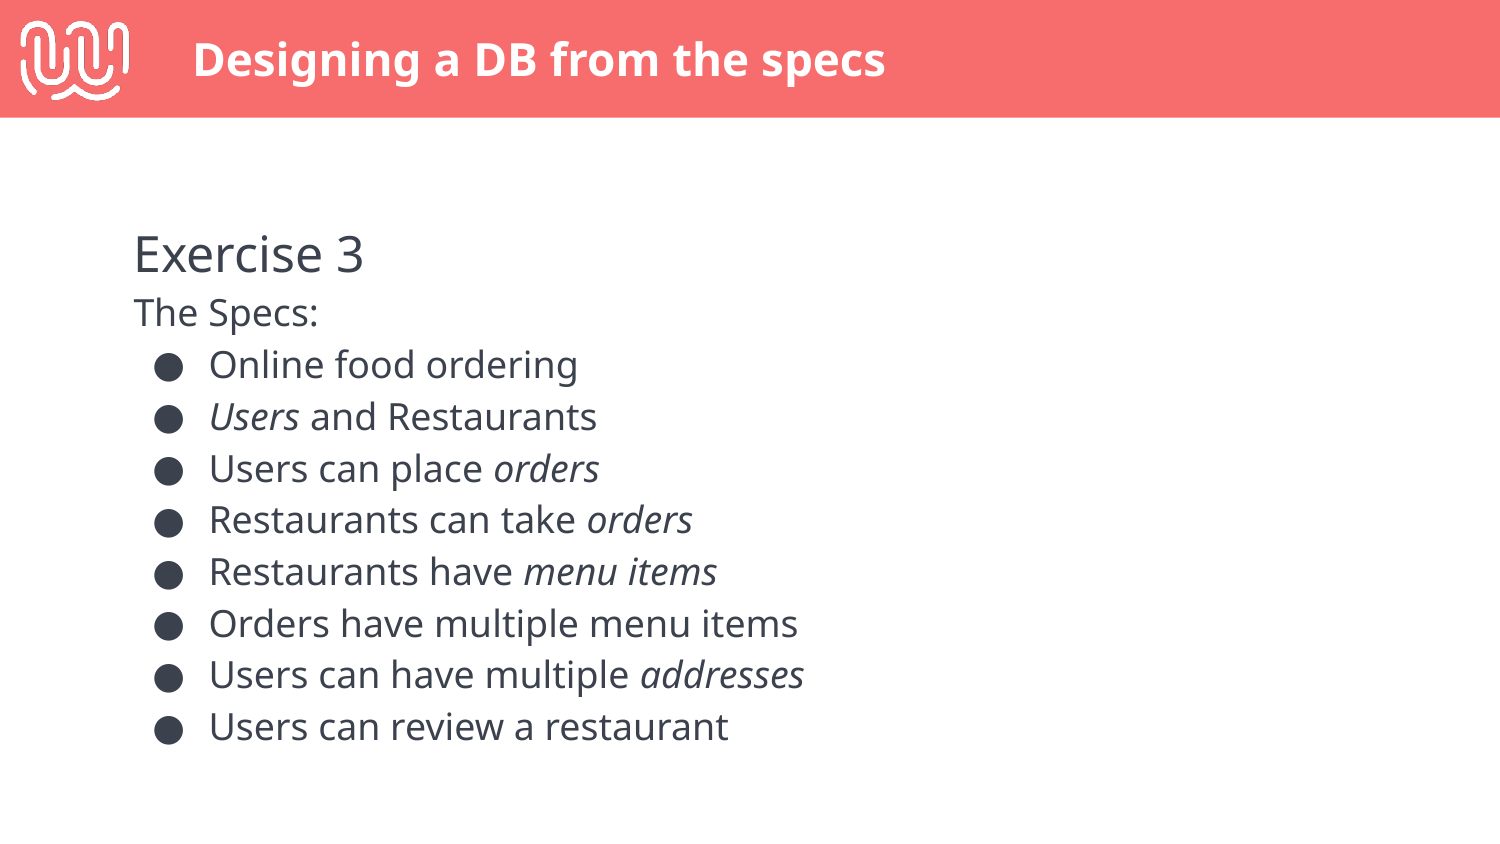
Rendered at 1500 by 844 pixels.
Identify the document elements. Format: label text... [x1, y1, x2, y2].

list Exercise 3 The Specs: Online food ordering Users and Restaurants Users can place orders Restaurants can take orders Restaurants have menu items Orders have multiple menu items Users can have multiple addresses Users can review a restaurant [133, 150, 933, 812]
title Designing a DB from the specs [192, 0, 1257, 118]
picture [20, 20, 134, 101]
